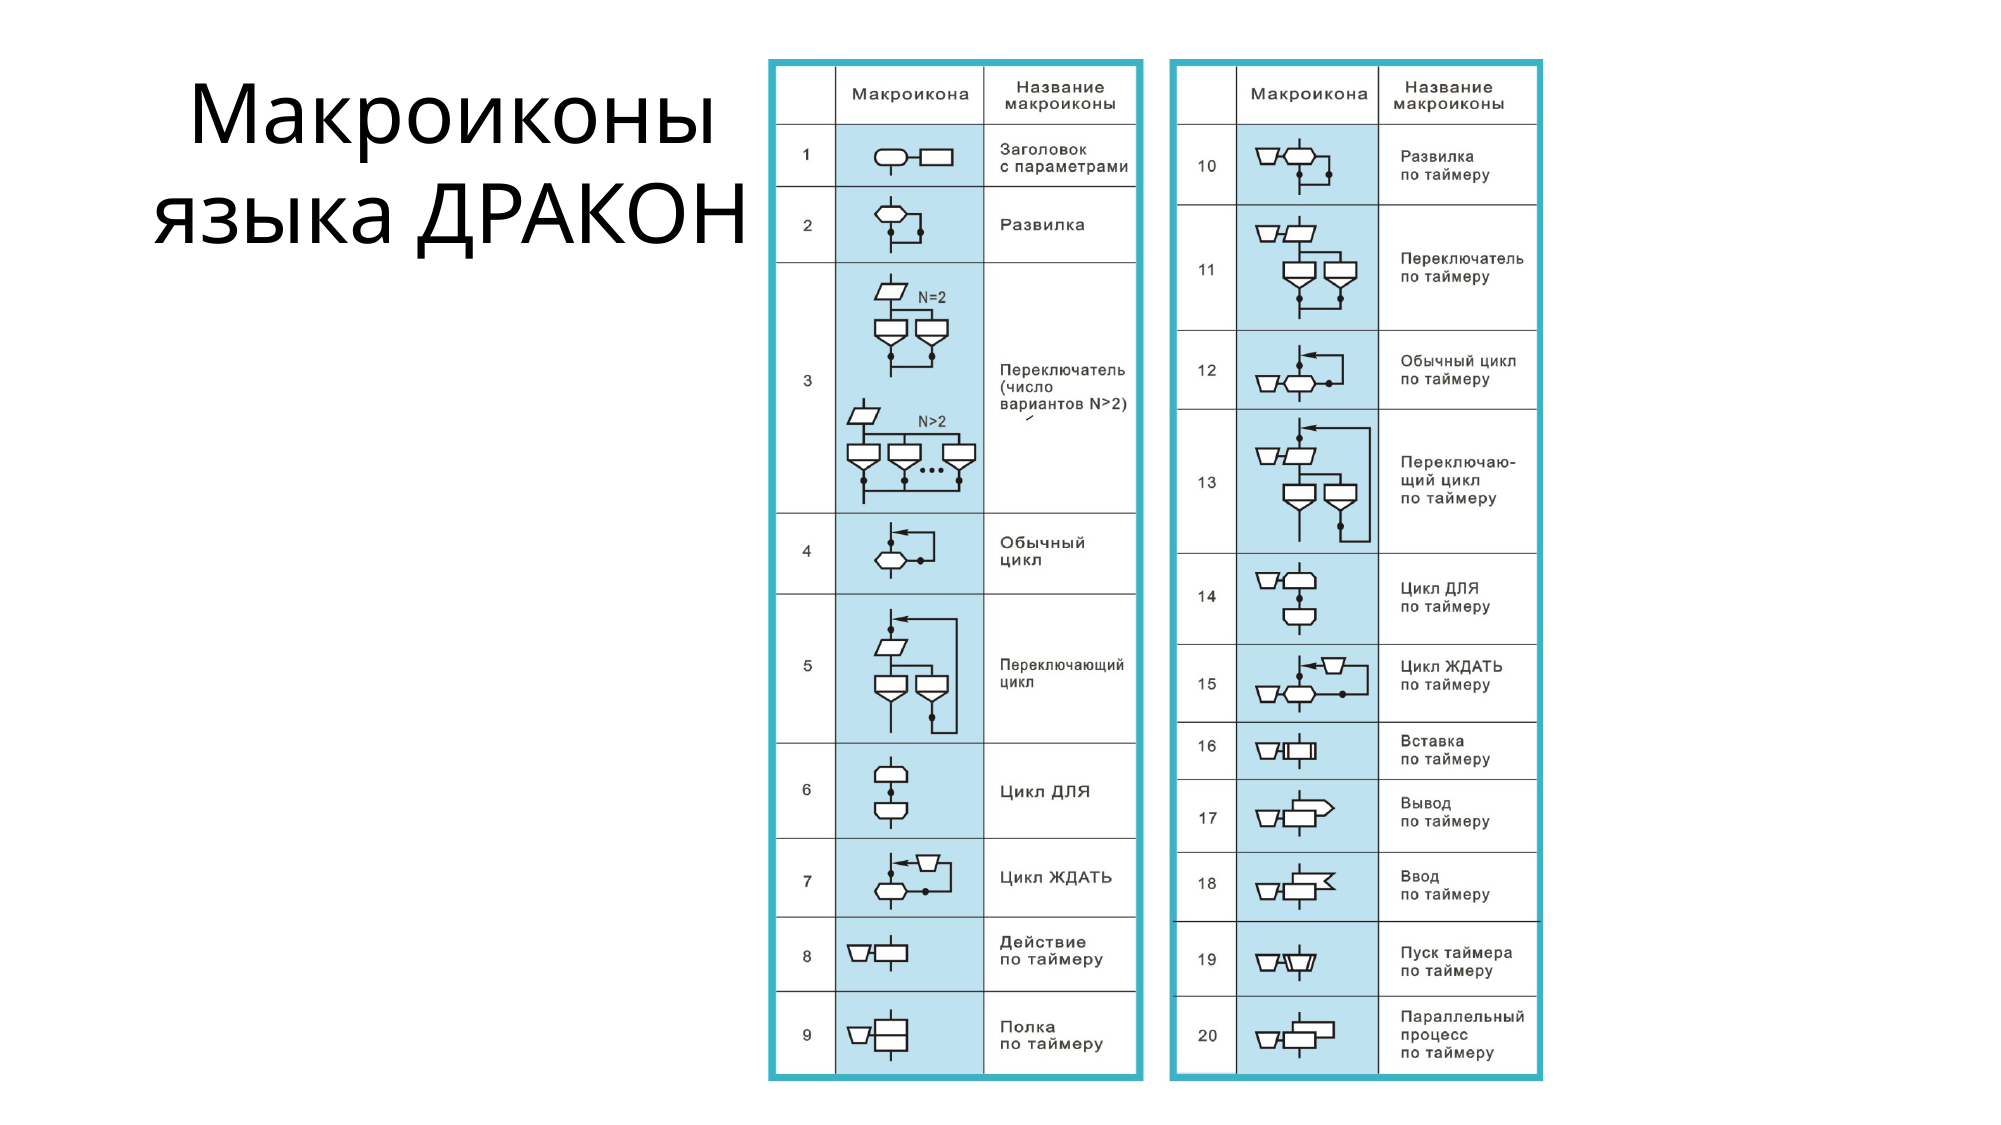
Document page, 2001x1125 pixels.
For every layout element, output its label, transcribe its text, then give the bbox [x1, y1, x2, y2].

title Макроиконы языка ДРАКОН [137, 59, 766, 278]
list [767, 59, 1544, 1082]
